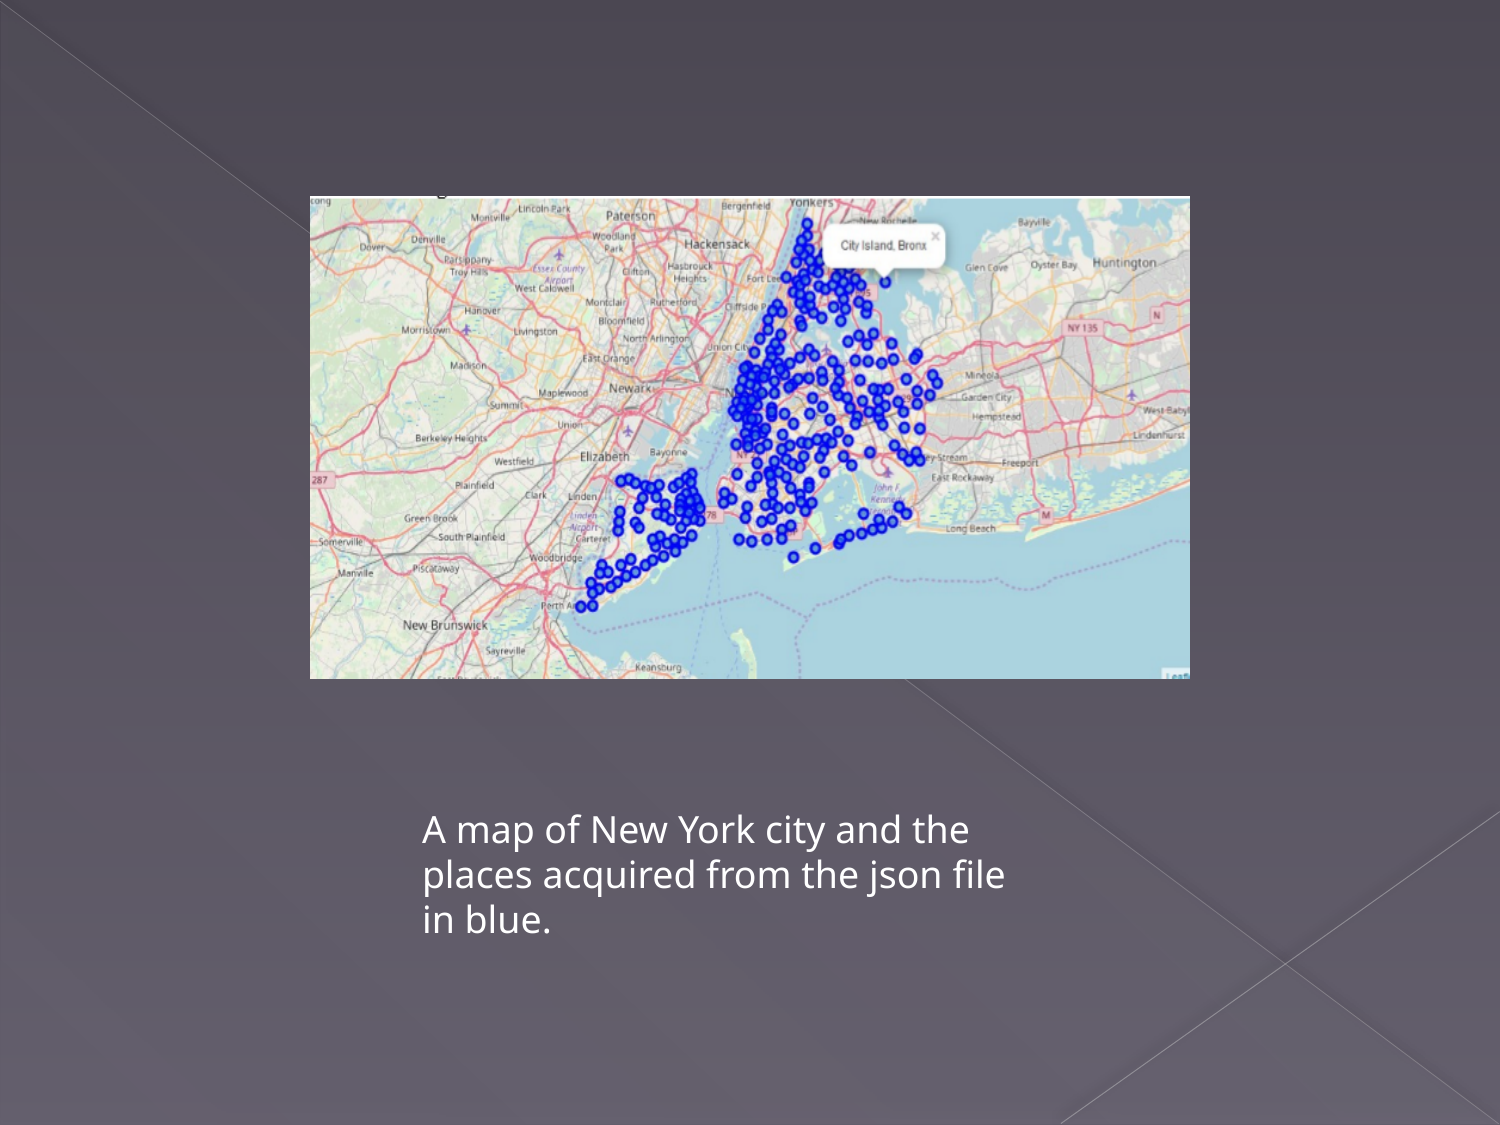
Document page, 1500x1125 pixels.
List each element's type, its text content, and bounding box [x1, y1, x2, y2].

picture [310, 195, 1190, 680]
text_box A map of New York city and the places acquired from the json file in blue. [407, 798, 1046, 949]
